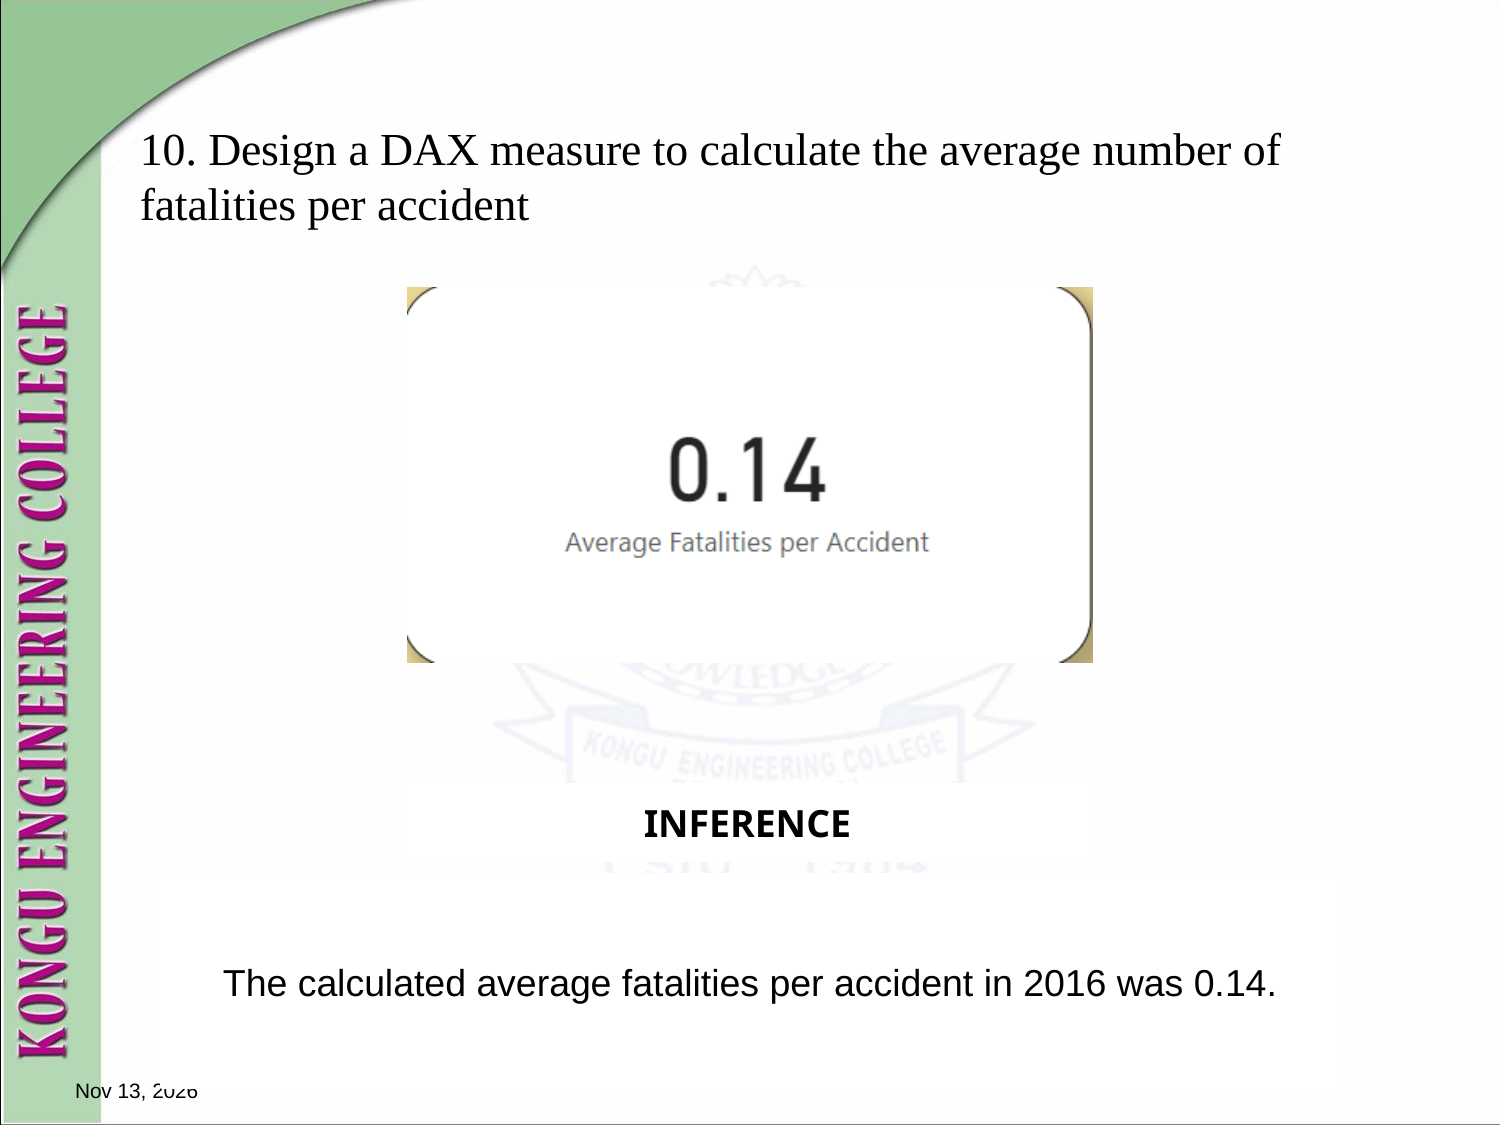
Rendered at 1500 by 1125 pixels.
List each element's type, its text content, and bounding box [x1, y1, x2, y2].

text_box 10. Design a DAX measure to calculate the average number of fatalities per accident [124, 112, 1463, 238]
text_box The calculated average fatalities per accident in 2016 was 0.14. [160, 873, 1340, 1089]
text_box INFERENCE [401, 783, 1094, 862]
slide_number 18-Nov-24 [75, 1042, 425, 1103]
picture [0, 0, 1500, 1125]
